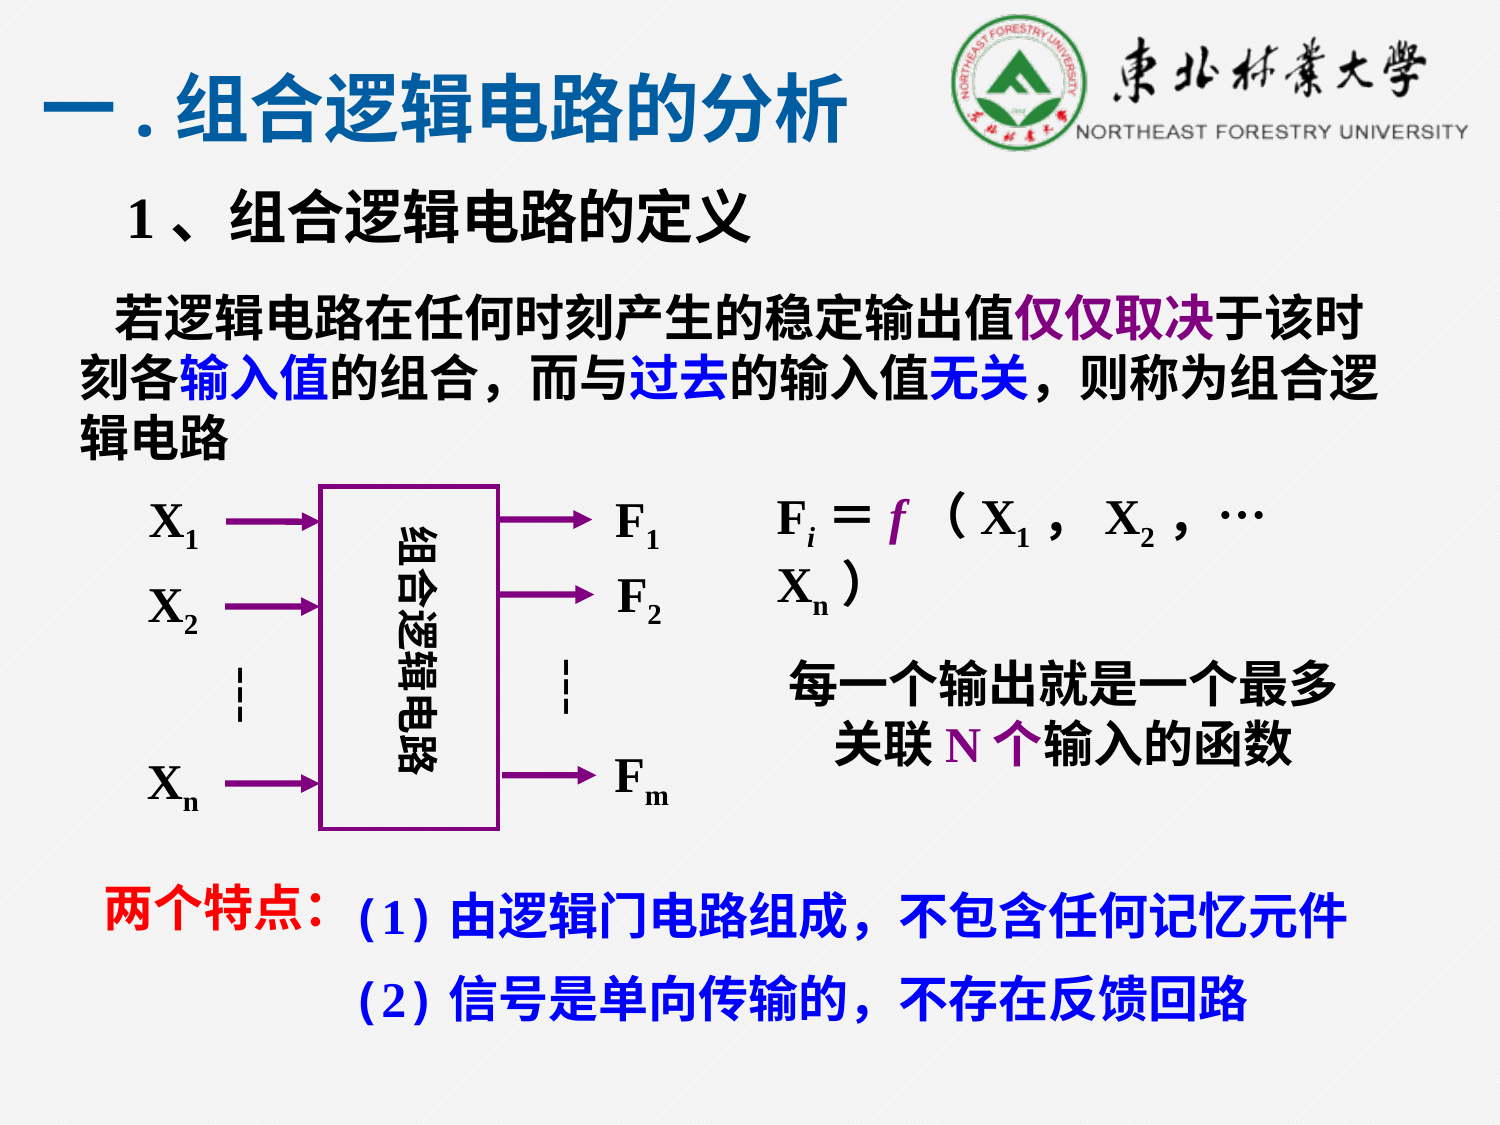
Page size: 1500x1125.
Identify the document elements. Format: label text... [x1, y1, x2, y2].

text_box 1、组合逻辑电路的定义 [111, 172, 892, 258]
text_box 一.组合逻辑电路的分析 [29, 54, 927, 158]
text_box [111, 479, 499, 830]
picture [950, 13, 1481, 156]
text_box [499, 554, 697, 811]
text_box (2)信号是单向传输的，不存在反馈回路 [336, 959, 1329, 1035]
text_box (1)由逻辑门电路组成，不包含任何记忆元件 [336, 877, 1400, 952]
text_box 两个特点： [88, 869, 419, 945]
text_box Fi＝f（X1，X2，… Xn） [761, 477, 1412, 629]
text_box 若逻辑电路在任何时刻产生的稳定输出值仅仅取决于该时刻各输入值的组合，而与过去的输入值无关，则称为组合逻辑电路 [64, 278, 1424, 474]
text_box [497, 479, 693, 555]
text_box 每一个输出就是一个最多关联N个输入的函数 [750, 645, 1376, 780]
